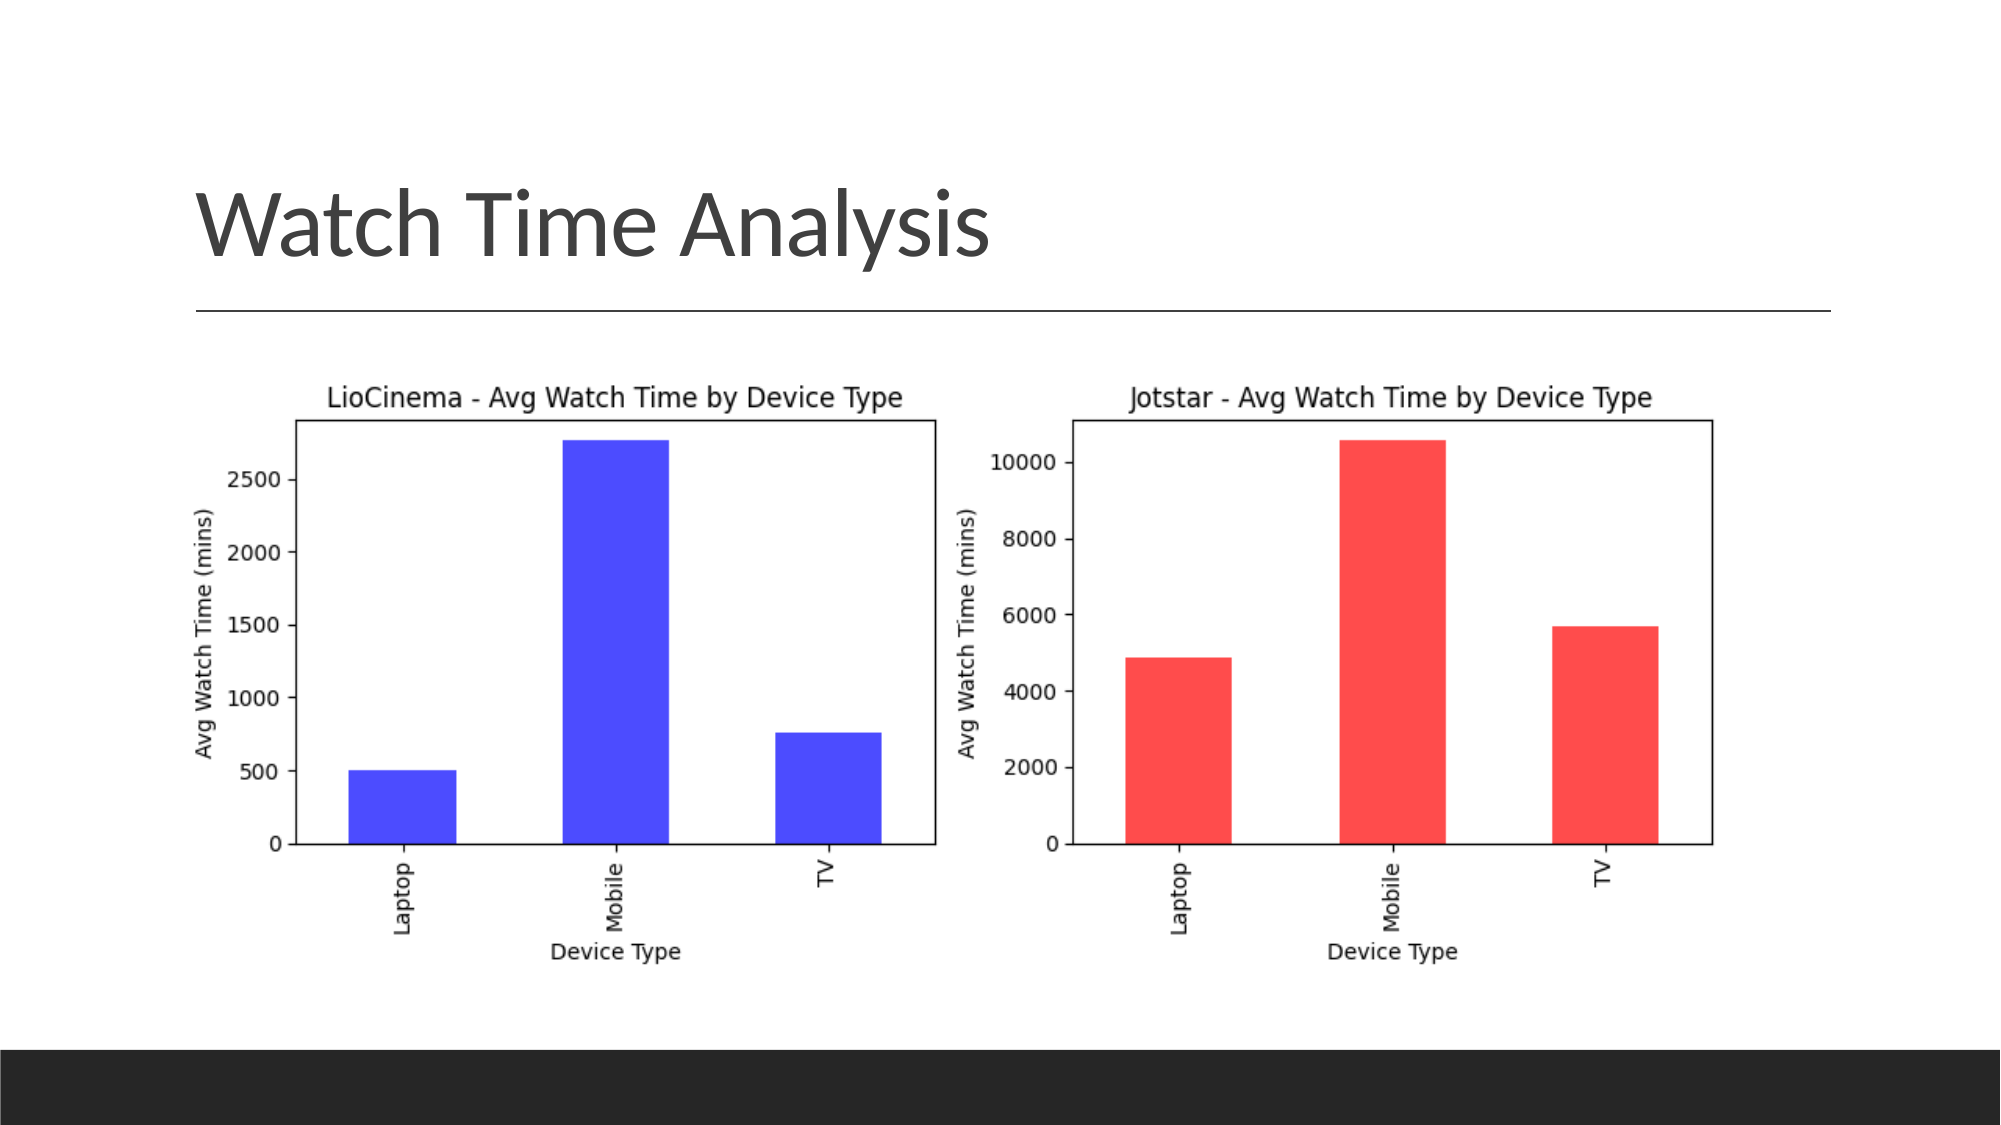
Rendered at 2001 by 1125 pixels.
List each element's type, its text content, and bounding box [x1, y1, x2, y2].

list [179, 369, 1726, 981]
title Watch Time Analysis [180, 47, 1830, 285]
